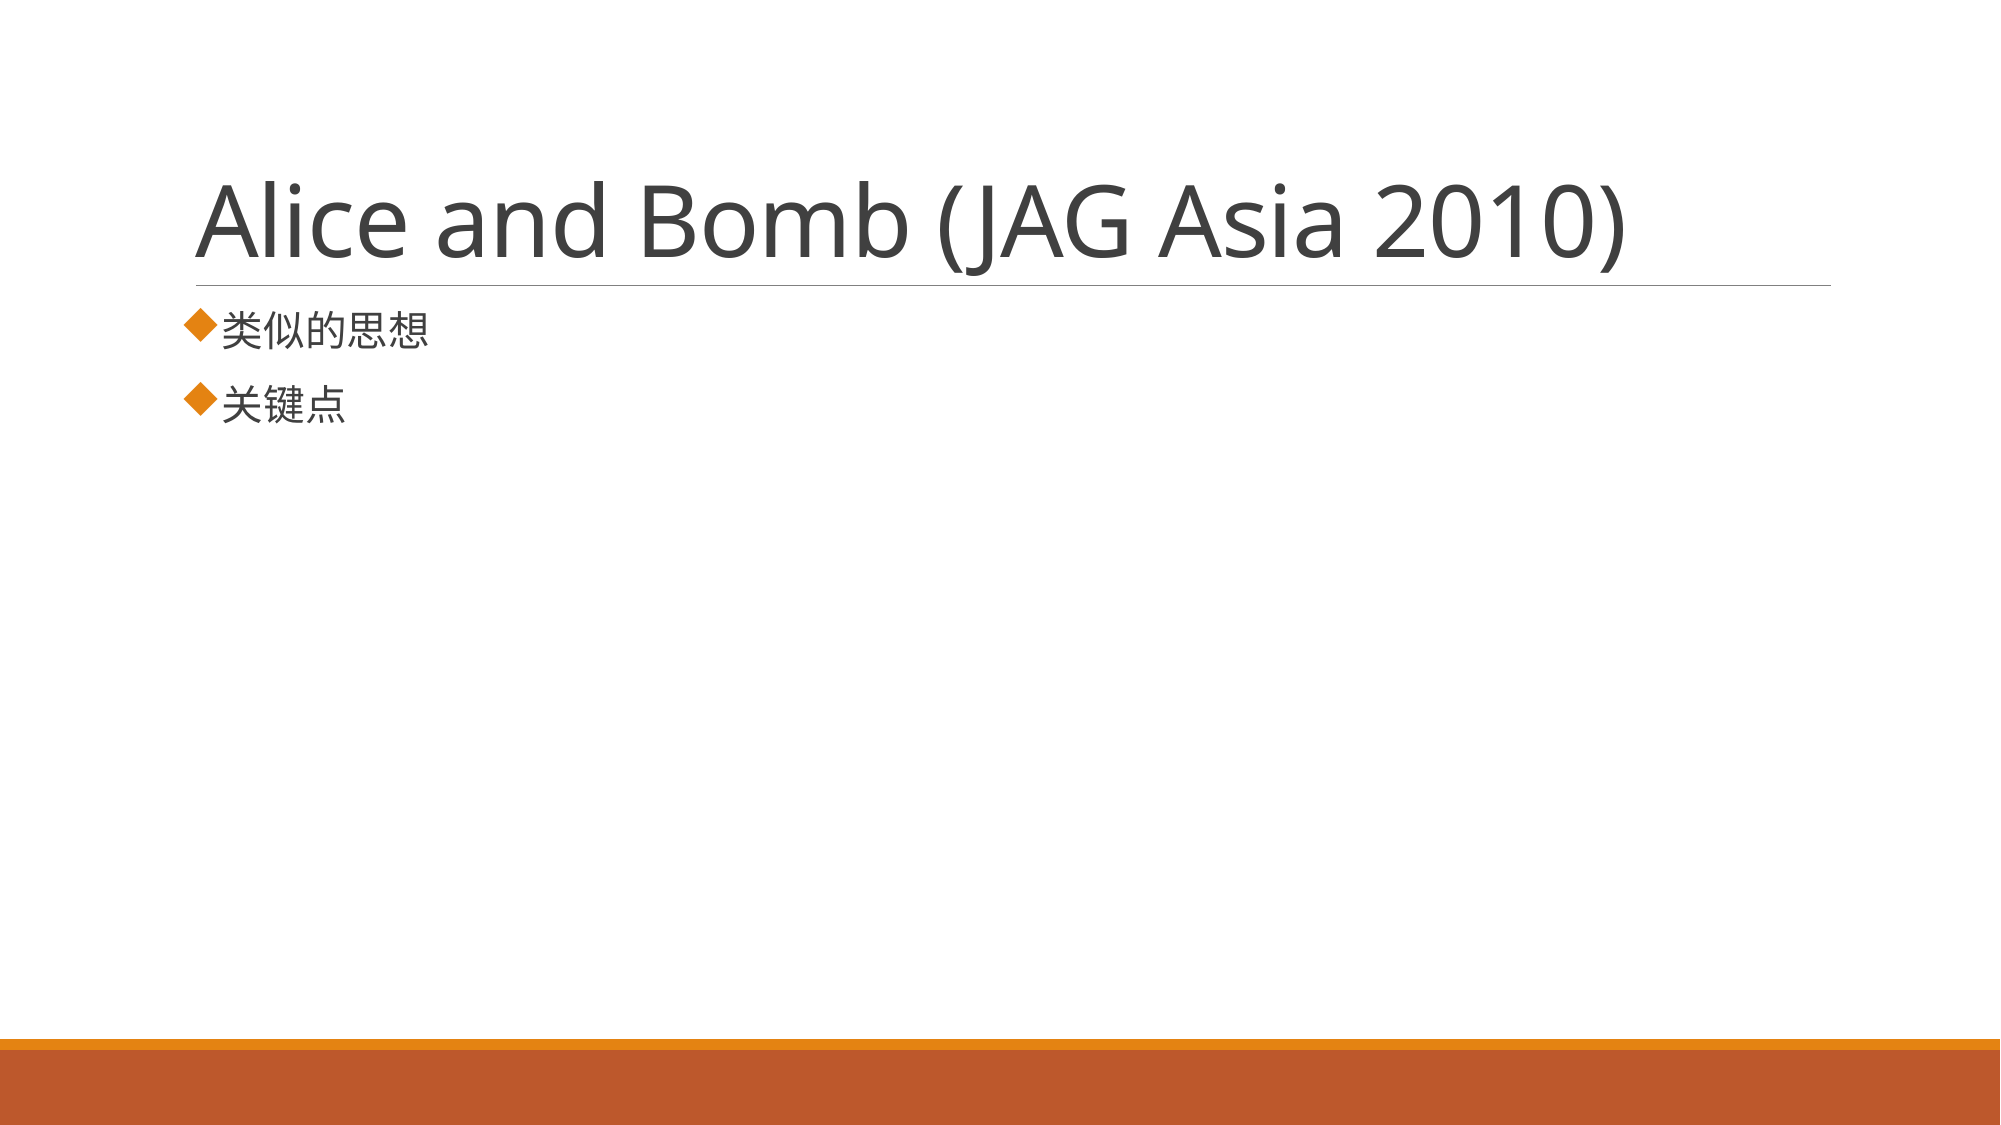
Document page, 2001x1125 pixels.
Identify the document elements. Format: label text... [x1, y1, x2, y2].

title Alice and Bomb (JAG Asia 2010) [180, 47, 1830, 285]
list 类似的思想 关键点 [180, 302, 1830, 963]
